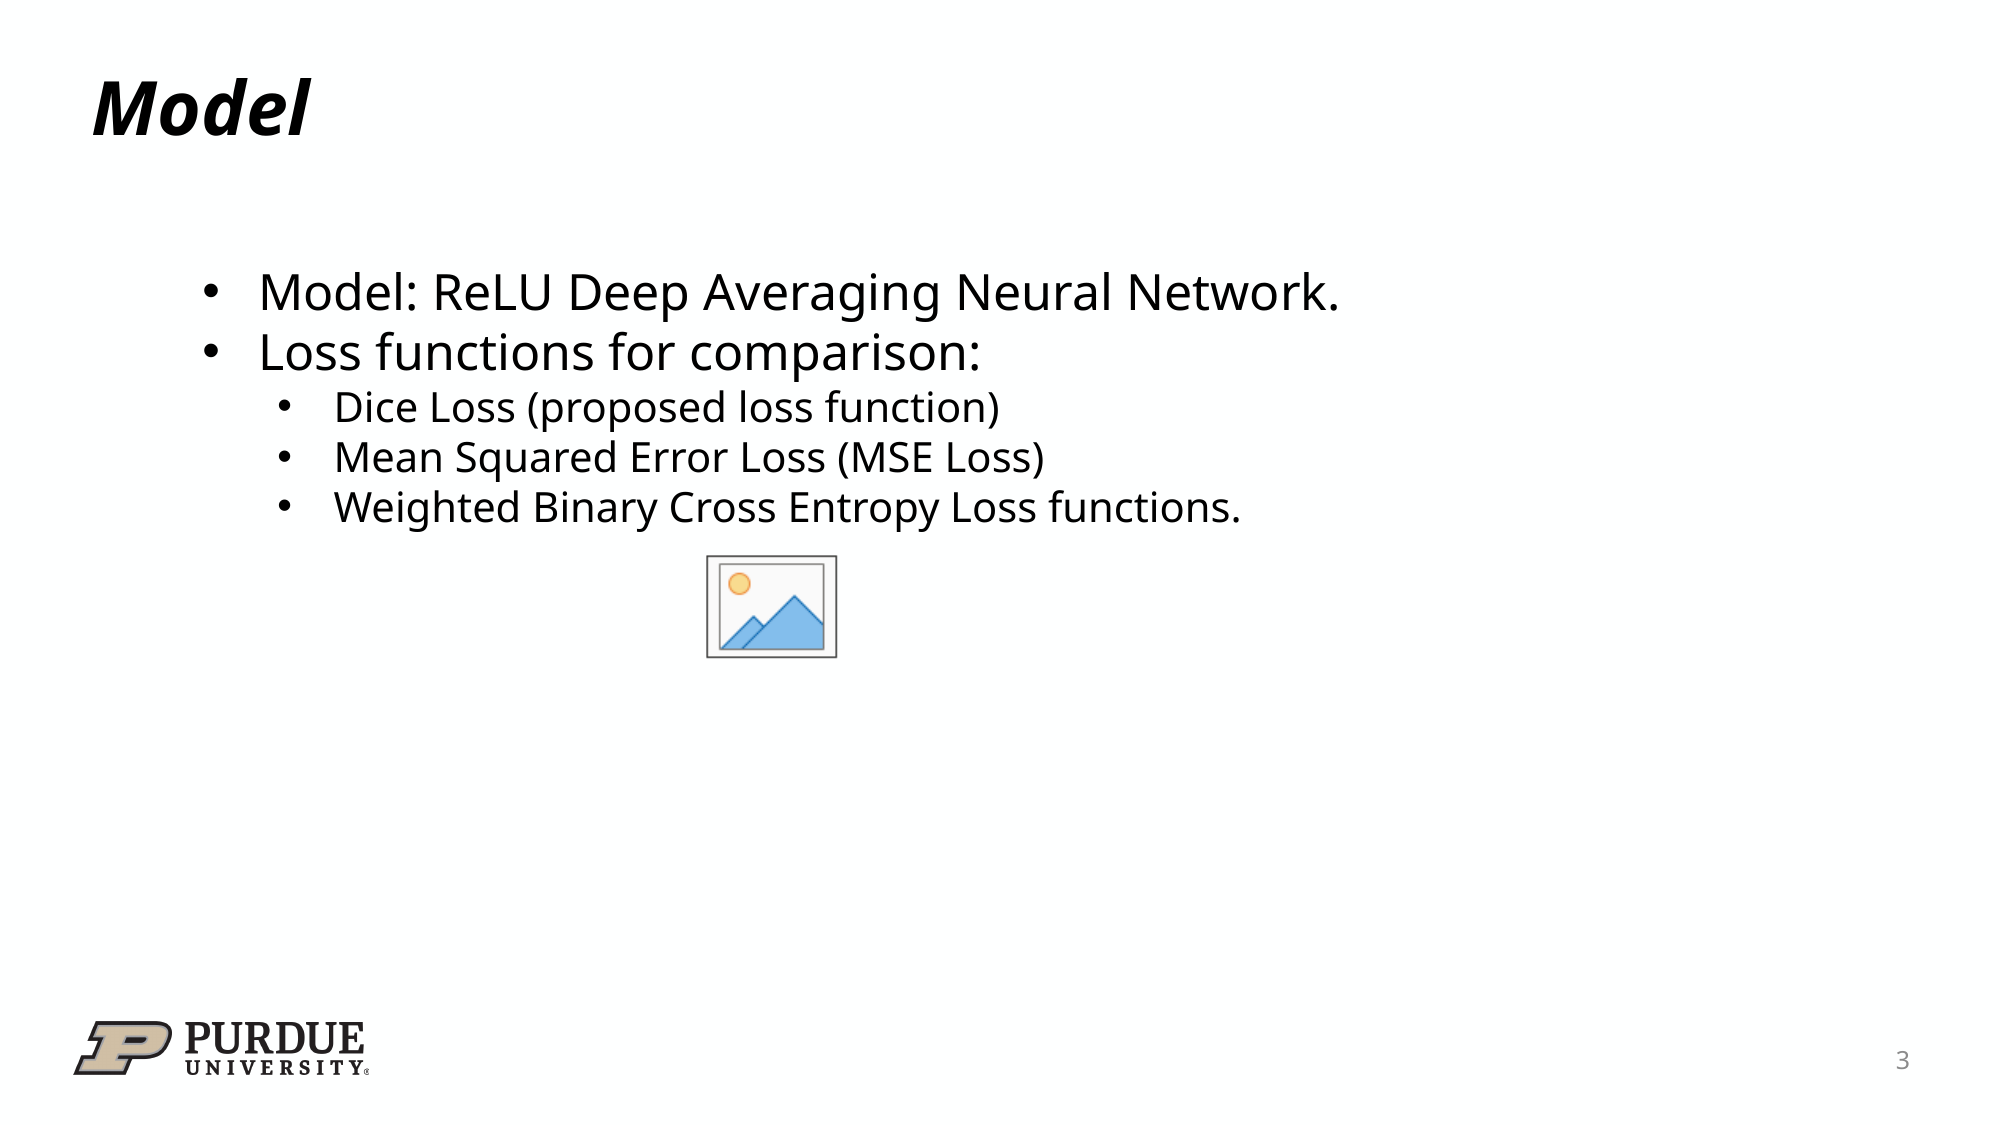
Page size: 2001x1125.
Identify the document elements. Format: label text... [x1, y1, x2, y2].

slide_number 3 [1744, 1031, 1925, 1092]
picture [73, 253, 1471, 962]
title Model [76, 63, 1925, 160]
